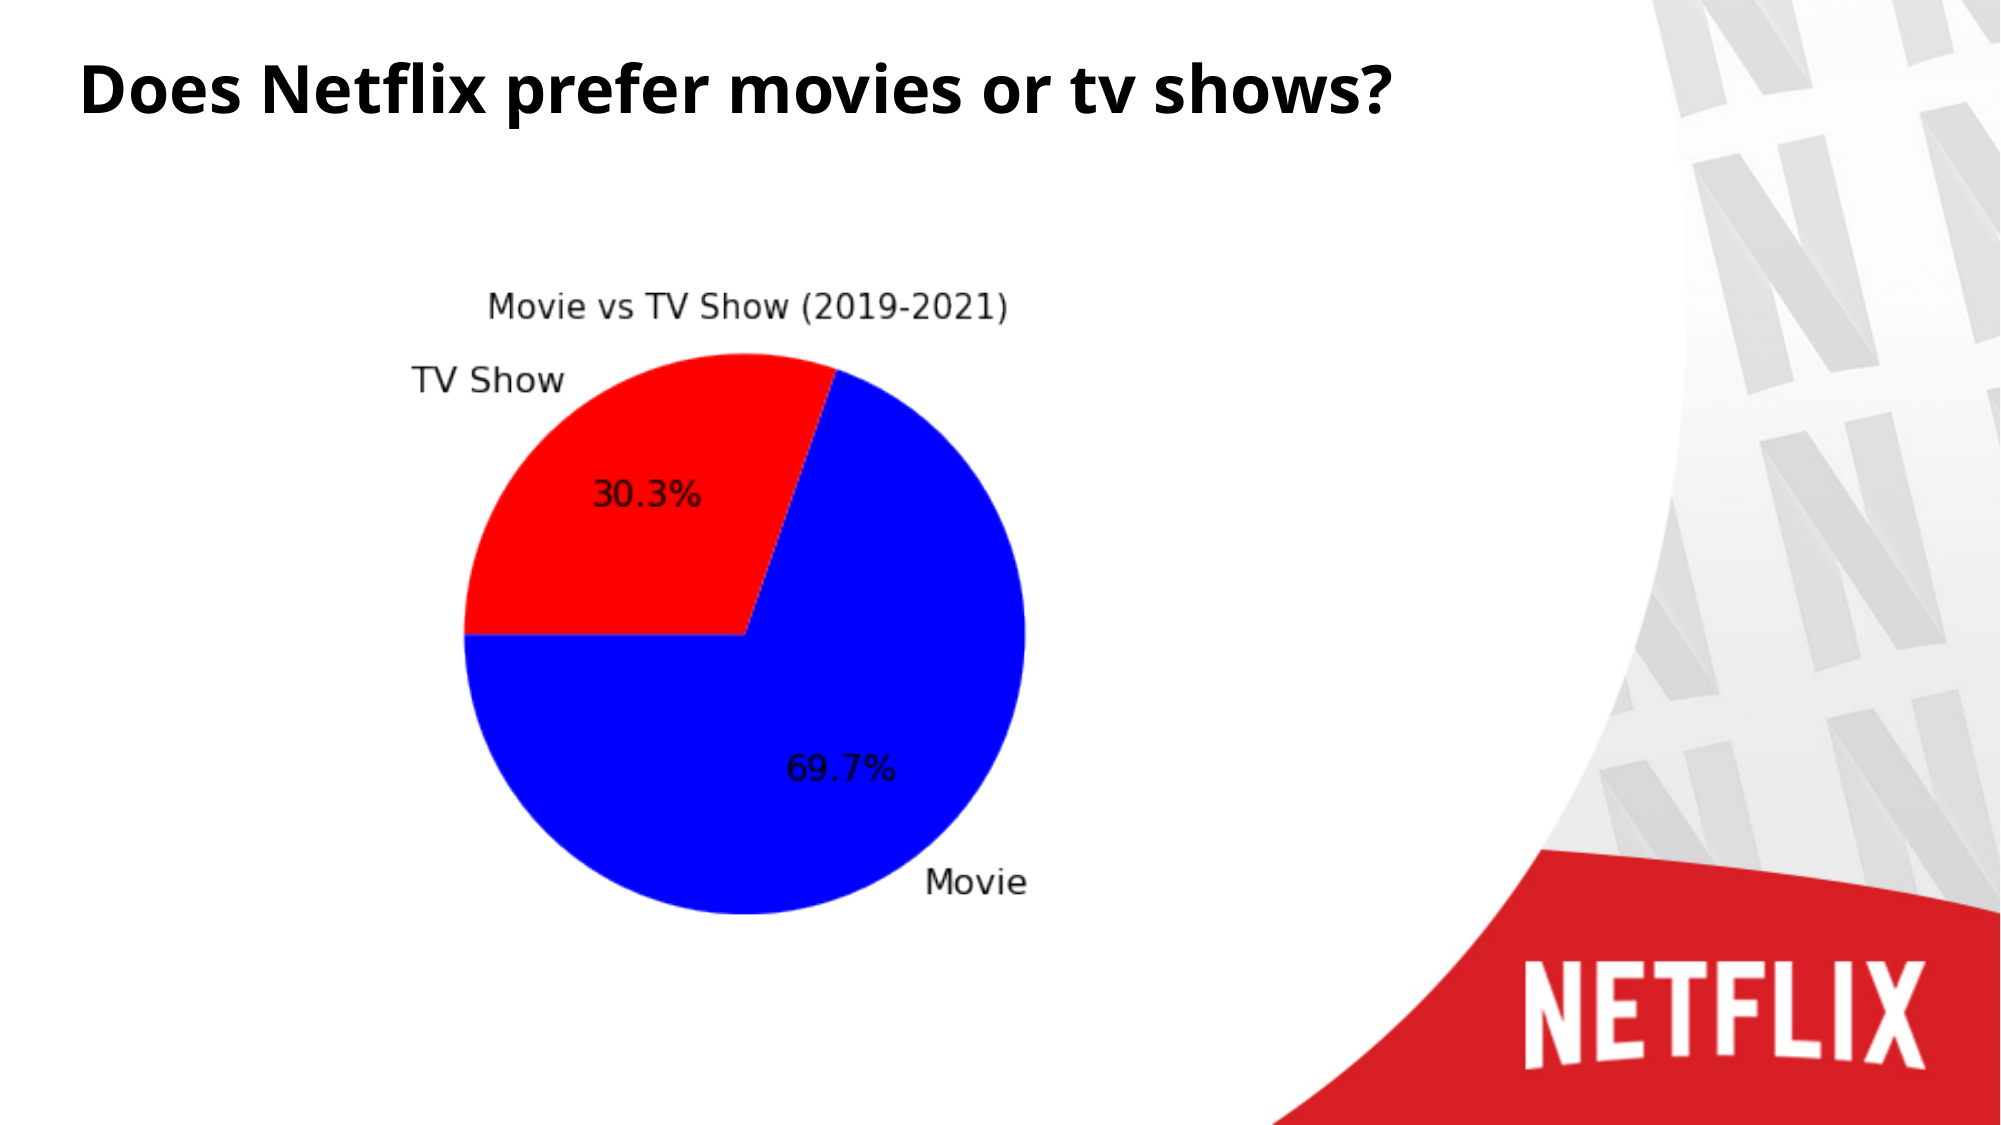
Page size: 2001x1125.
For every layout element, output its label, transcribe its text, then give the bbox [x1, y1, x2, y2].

text_box Does Netflix prefer movies or tv shows? [64, 39, 1412, 134]
picture [0, 0, 2001, 1125]
